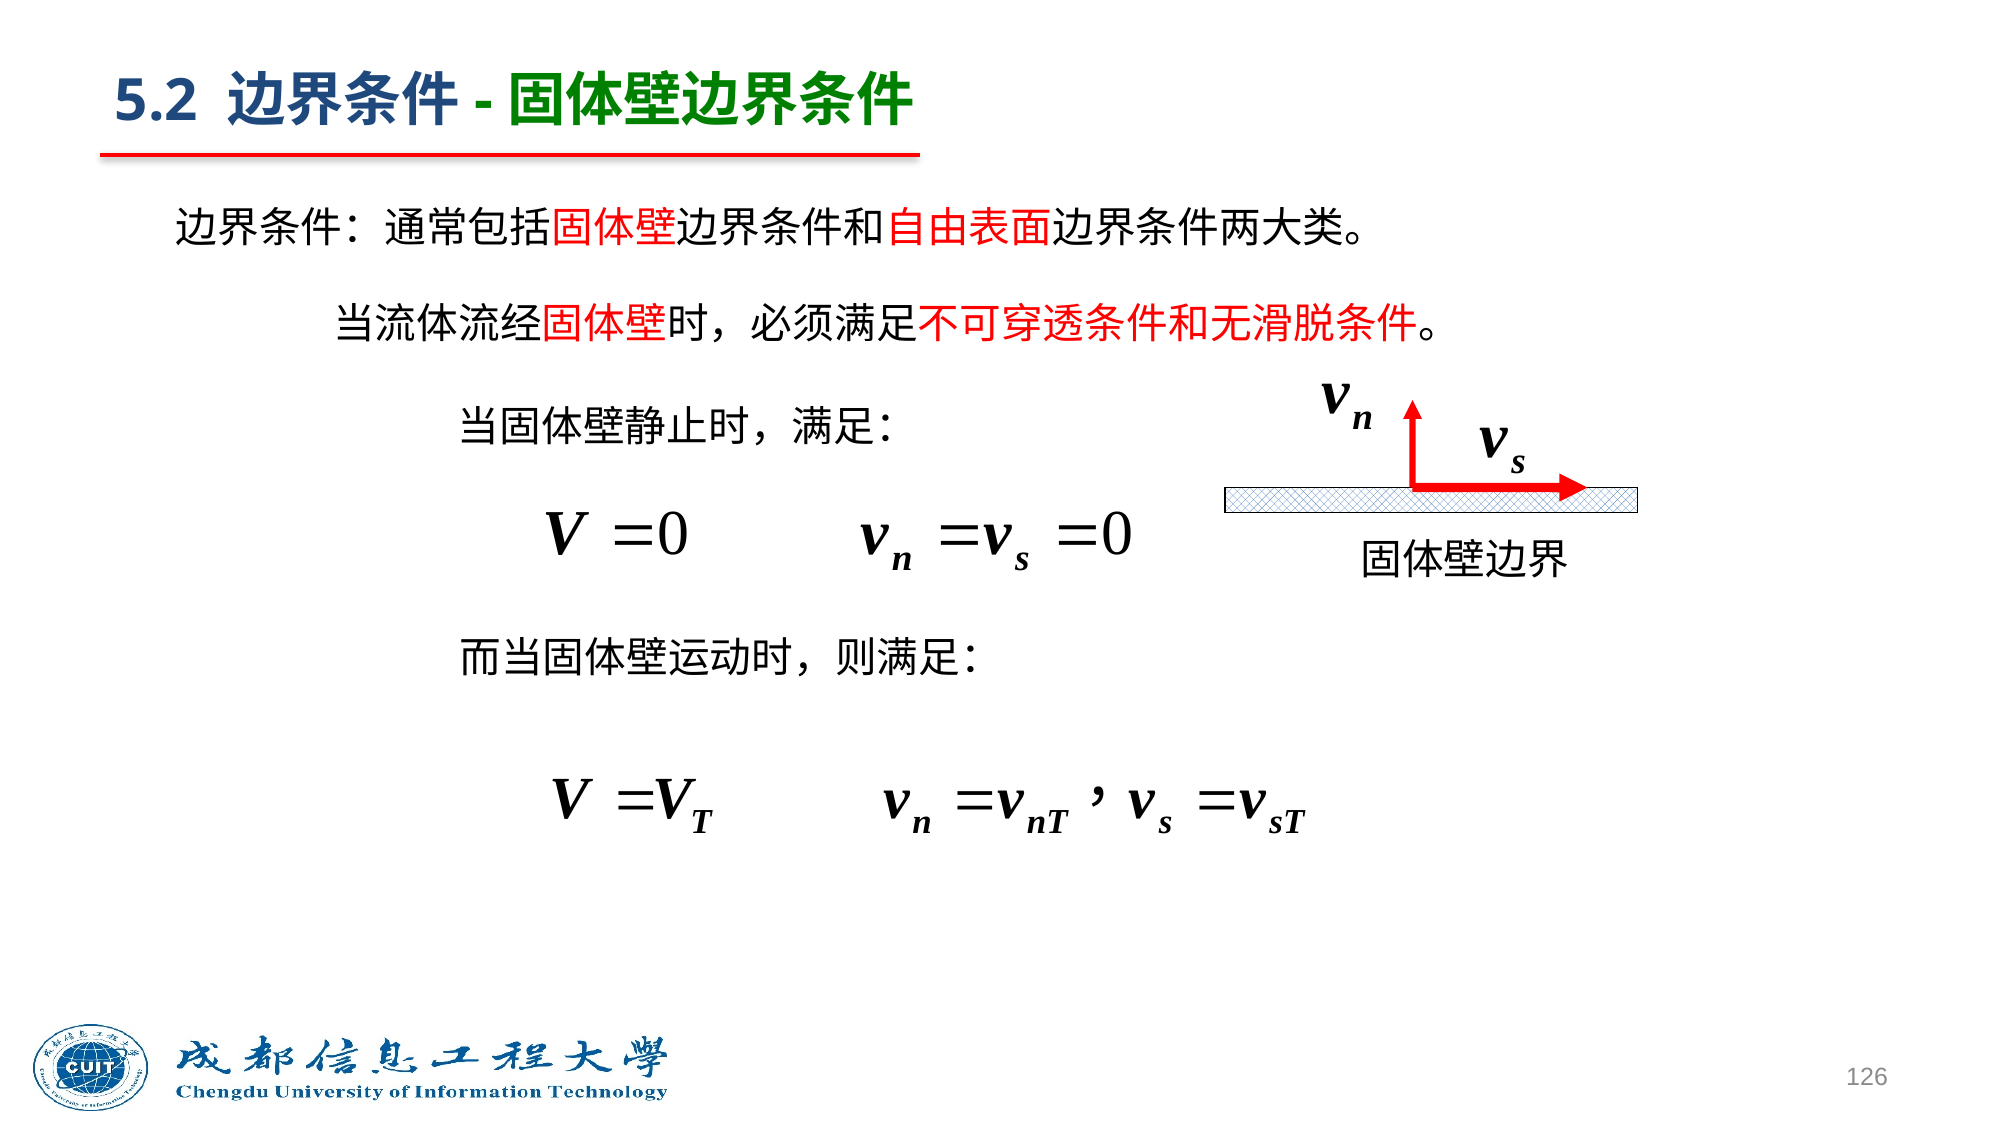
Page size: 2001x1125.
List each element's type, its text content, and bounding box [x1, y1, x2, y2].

text_box 当固体壁静止时，满足： [443, 391, 932, 457]
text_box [539, 479, 1142, 587]
text_box 当流体流经固体壁时，必须满足不可穿透条件和无滑脱条件。 [289, 289, 1660, 355]
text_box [1470, 393, 1541, 491]
picture [33, 1024, 667, 1111]
text_box 边界条件：通常包括固体壁边界条件和自由表面边界条件两大类。 [141, 193, 1588, 259]
title 5.2 边界条件-固体壁边界条件 [99, 45, 1900, 150]
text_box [1312, 349, 1388, 447]
text_box [1545, 481, 1588, 494]
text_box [397, 622, 1661, 849]
text_box 固体壁边界 [1345, 525, 1585, 590]
text_box [1224, 487, 1638, 513]
text_box [1406, 399, 1419, 487]
slide_number 126 [1702, 1045, 1904, 1106]
